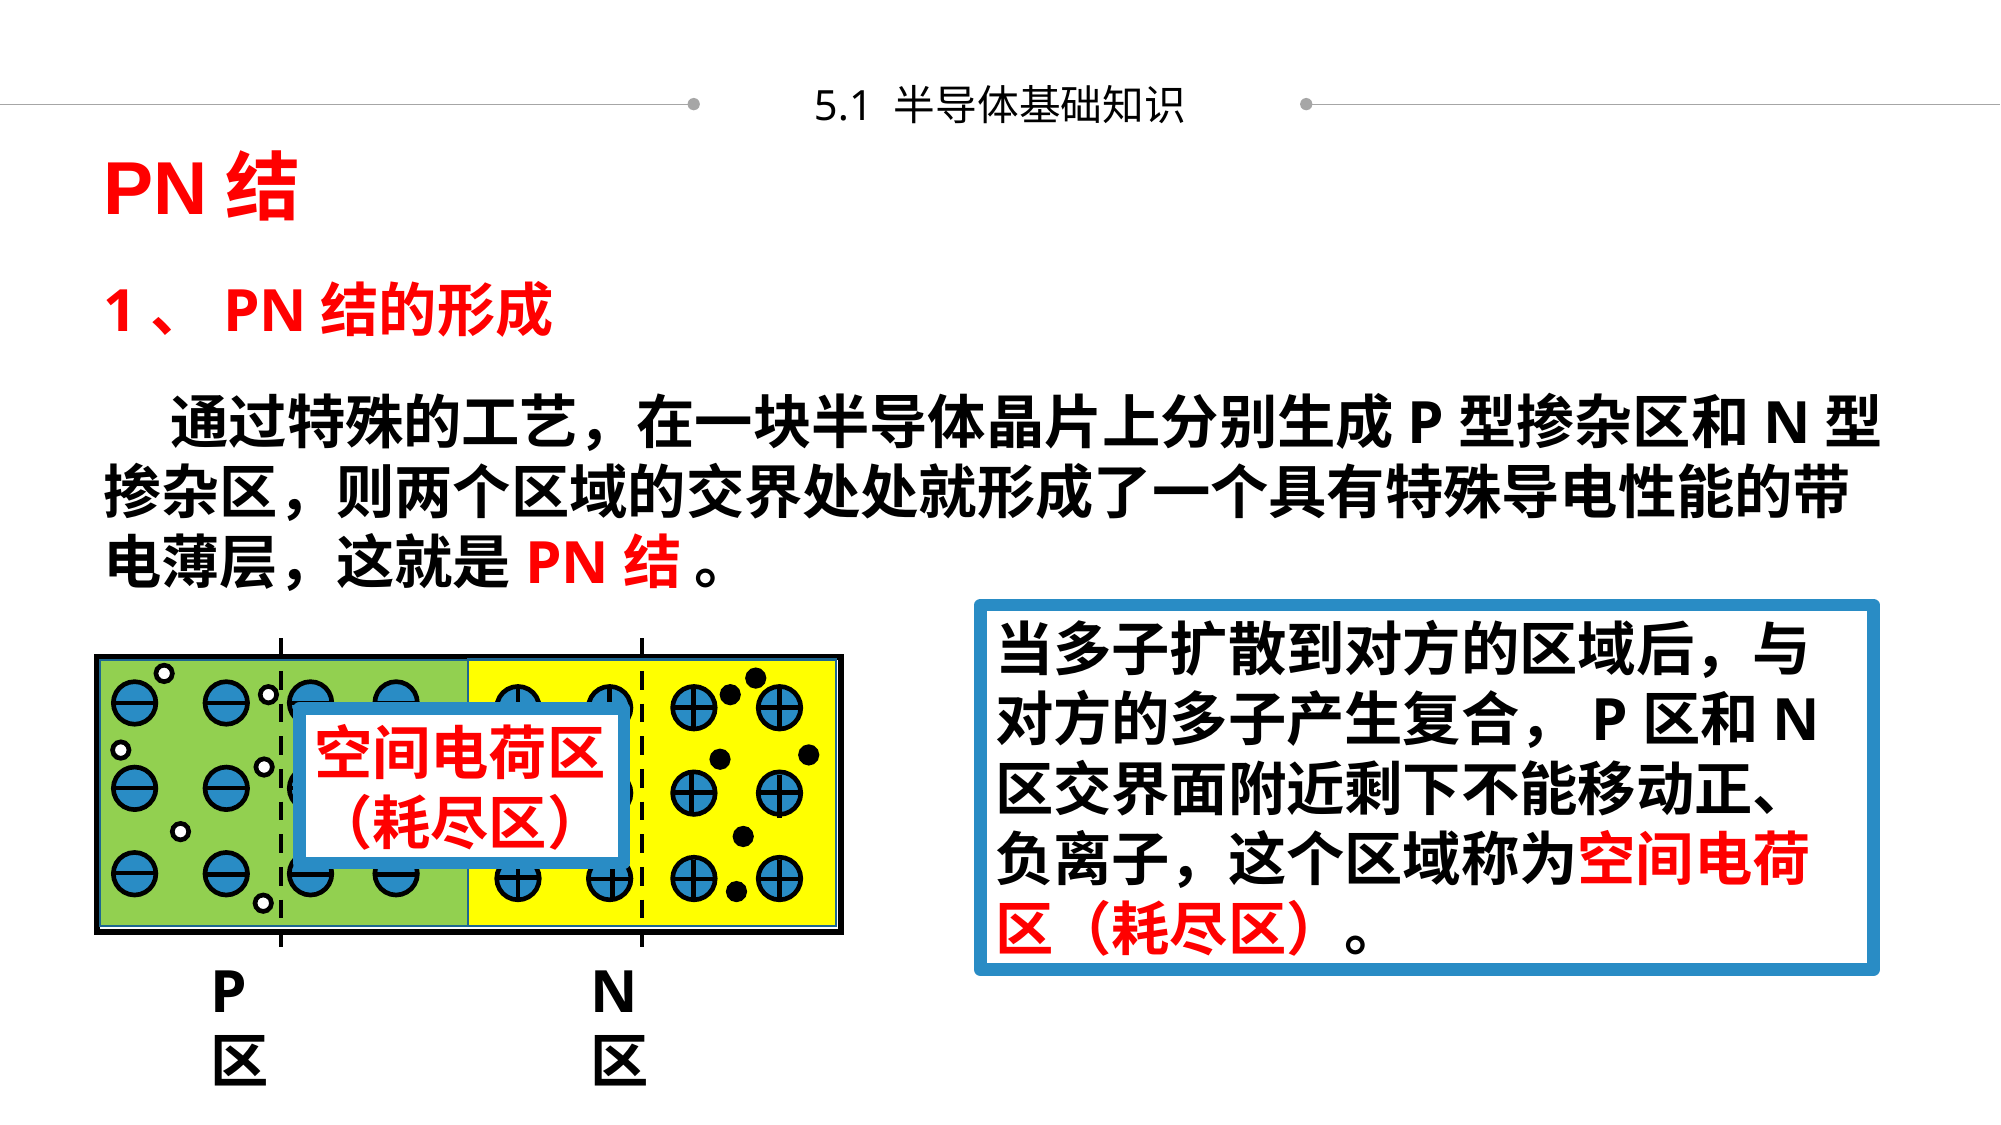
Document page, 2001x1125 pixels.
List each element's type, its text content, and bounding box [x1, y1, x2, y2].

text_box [100, 660, 280, 927]
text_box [468, 659, 641, 926]
text_box N区 [575, 946, 722, 1102]
text_box [642, 656, 841, 932]
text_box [642, 659, 837, 926]
text_box PN结 [88, 131, 1914, 237]
text_box [96, 656, 280, 932]
text_box 当多子扩散到对方的区域后，与对方的多子产生复合，P区和N区交界面附近剩下不能移动正、负离子，这个区域称为空间电荷区（耗尽区）。 [980, 605, 1874, 970]
text_box 5.1 半导体基础知识 [799, 71, 1201, 131]
text_box [281, 927, 641, 932]
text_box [281, 660, 469, 927]
text_box 通过特殊的工艺，在一块半导体晶片上分别生成P型掺杂区和N型掺杂区，则两个区域的交界处处就形成了一个具有特殊导电性能的带电薄层，这就是PN结 。 [88, 377, 1914, 603]
text_box P区 [195, 946, 325, 1102]
text_box 1、PN结的形成 [88, 265, 1914, 351]
